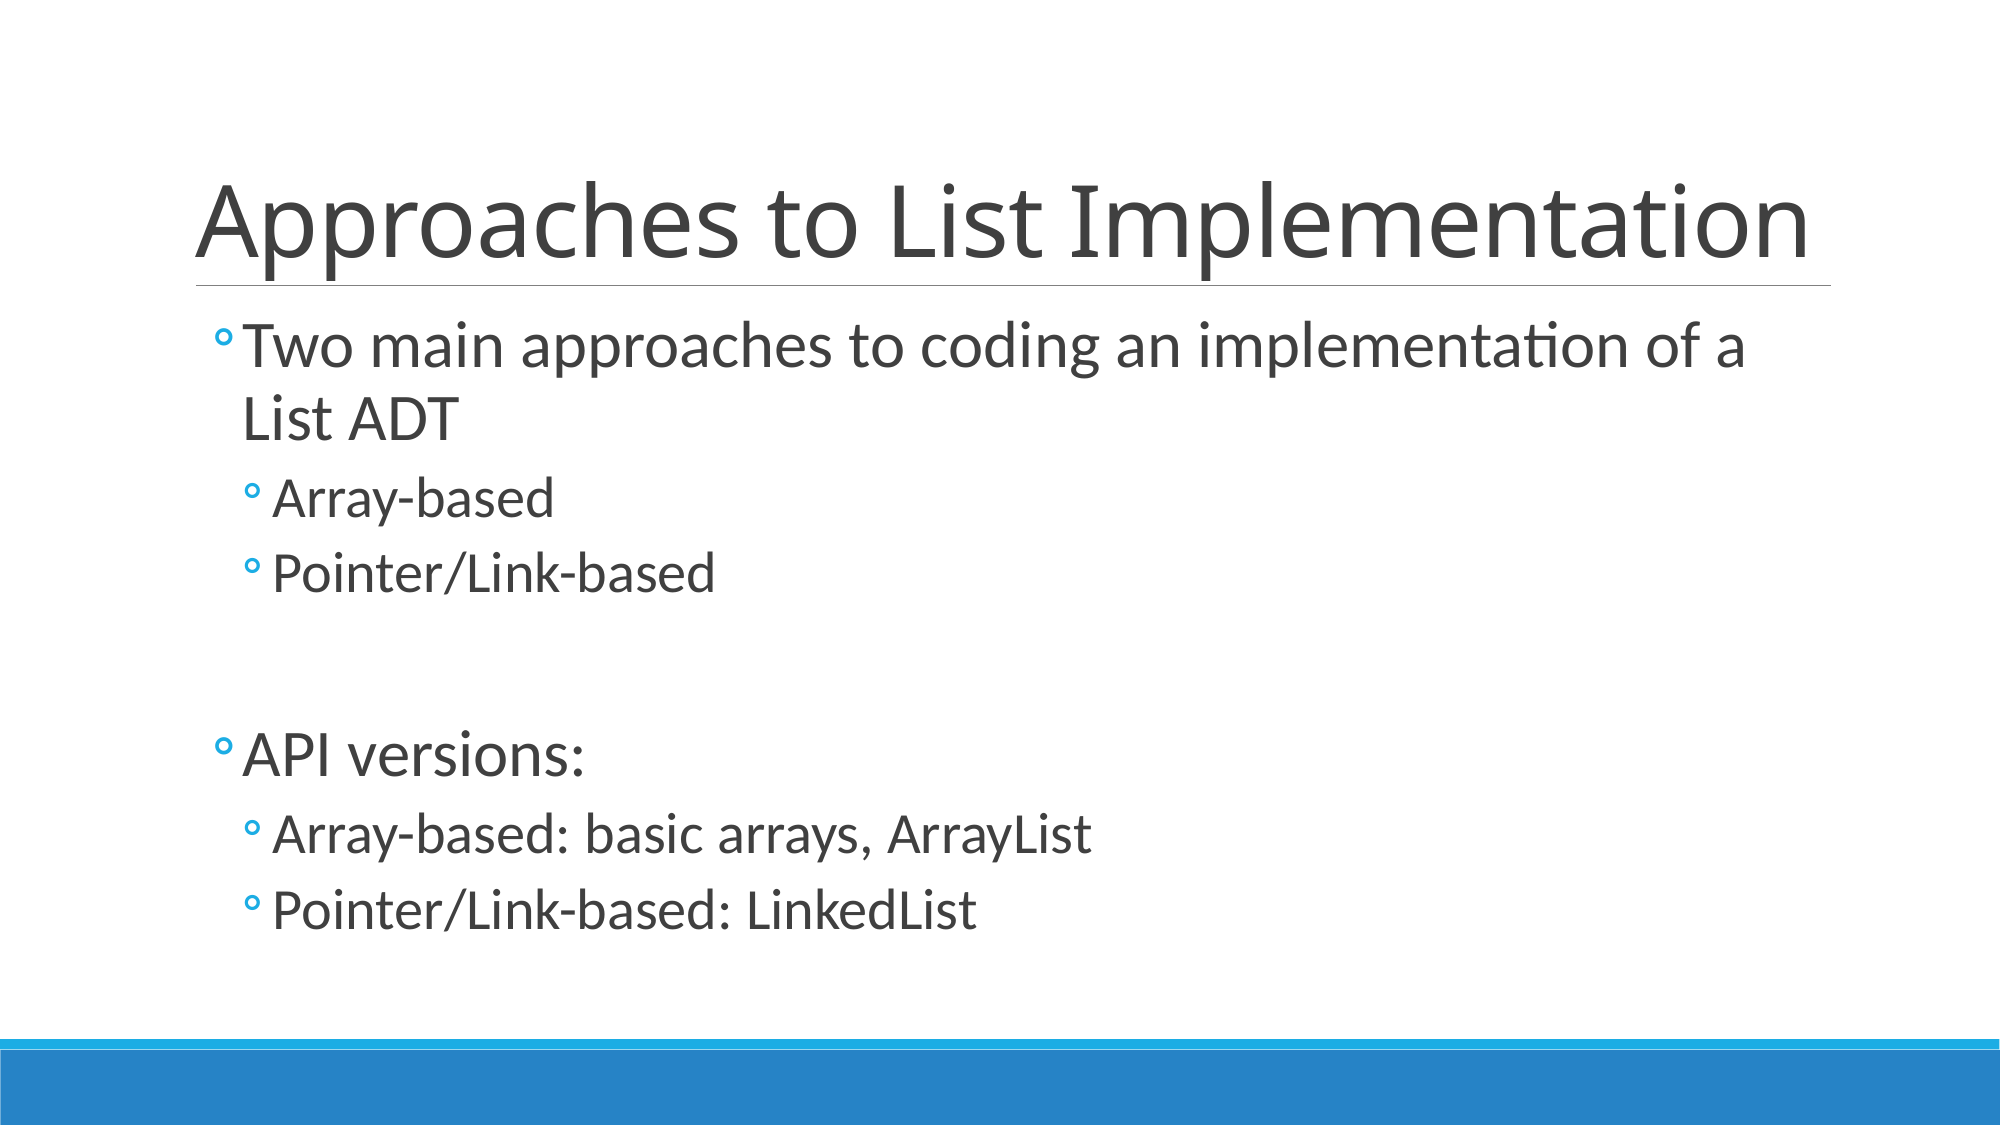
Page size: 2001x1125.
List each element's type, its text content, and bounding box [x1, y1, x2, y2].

list Two main approaches to coding an implementation of a List ADT Array-based Pointer/Link-based API versions: Array-based: basic arrays, ArrayList Pointer/Link-based: LinkedList [180, 302, 1830, 963]
title Approaches to List Implementation [180, 47, 1830, 285]
